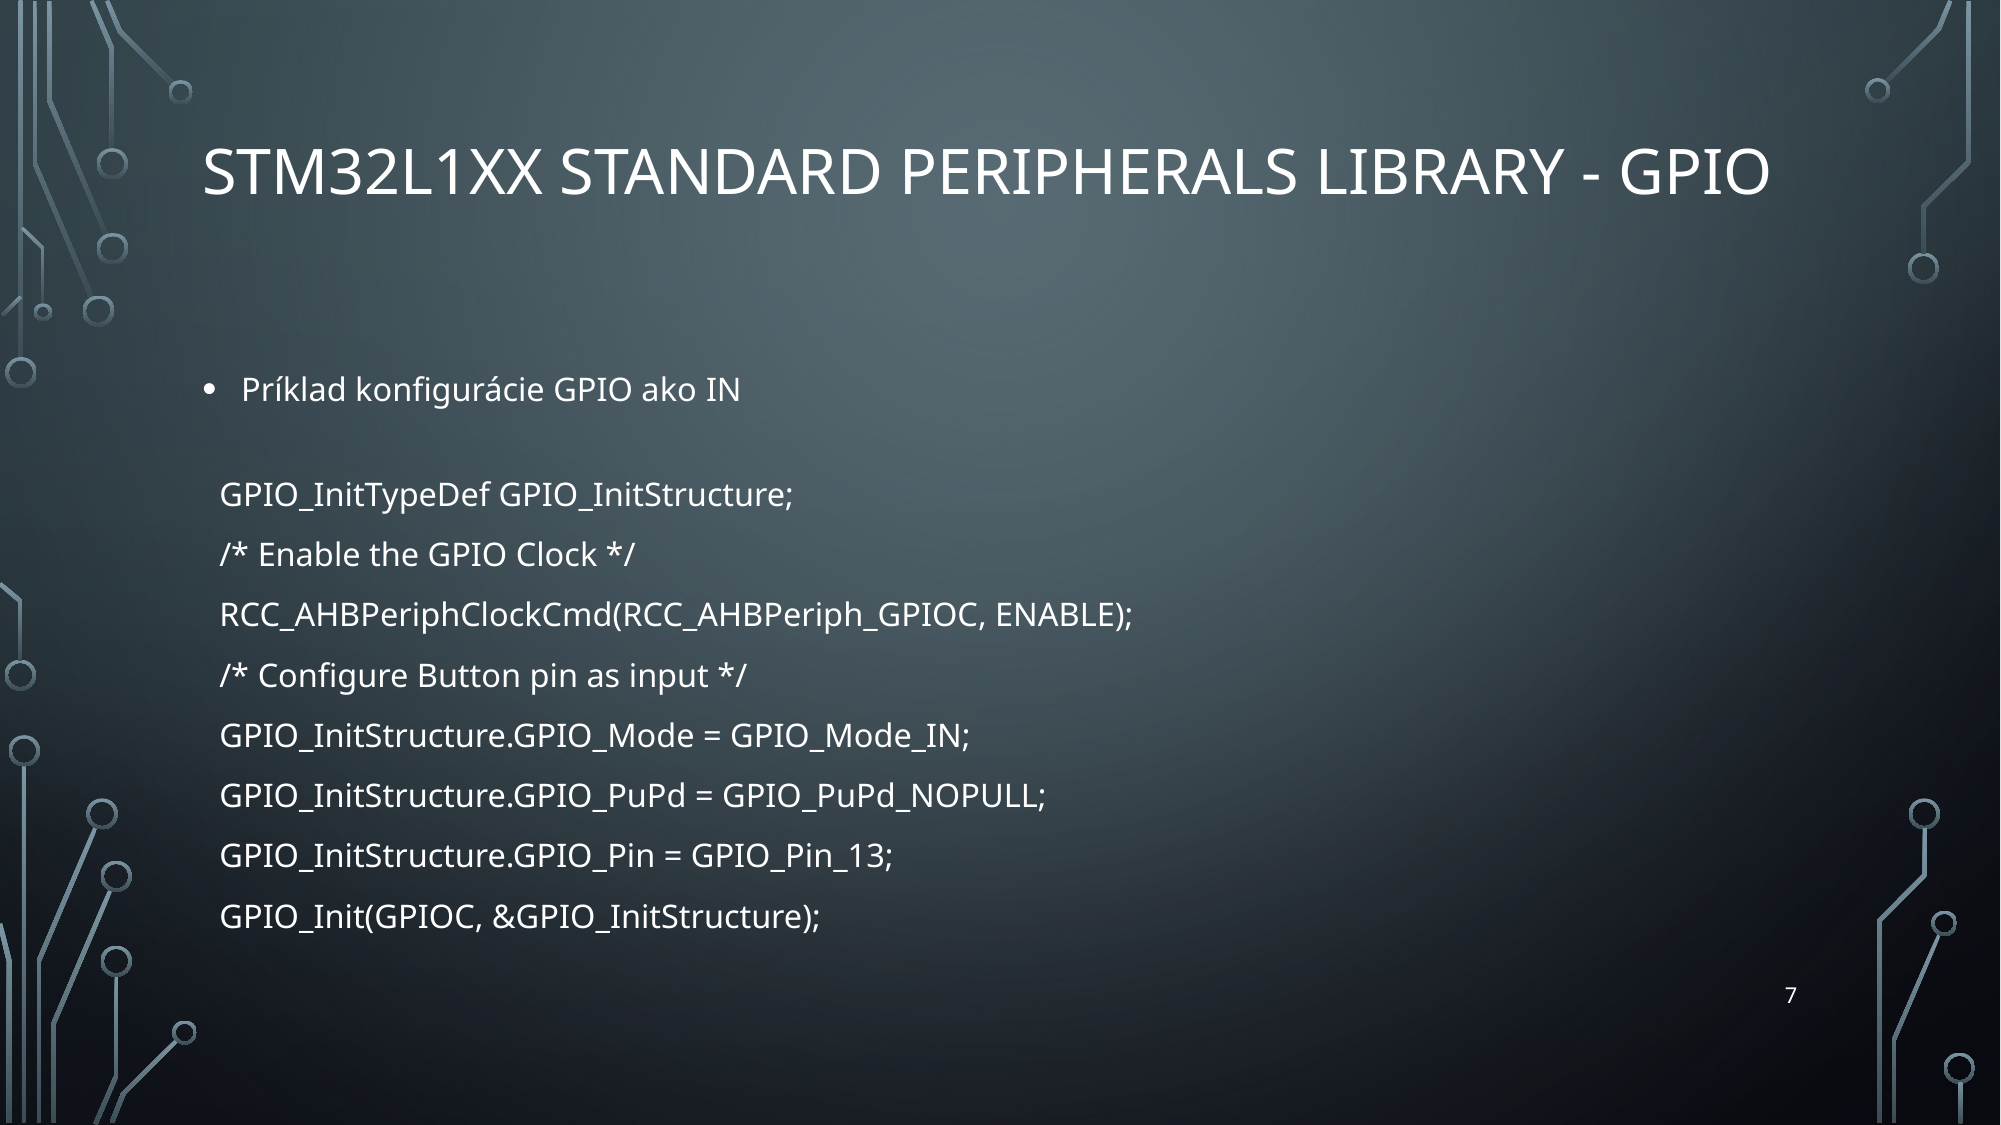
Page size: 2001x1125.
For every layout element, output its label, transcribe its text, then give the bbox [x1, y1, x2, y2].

title STM32L1xx standard peripherals library - GPIO [187, 101, 1813, 248]
list Príklad konfigurácie GPIO ako IN GPIO_InitTypeDef GPIO_InitStructure; /* Enable the GPIO Clock */ RCC_AHBPeriphClockCmd(RCC_AHBPeriph_GPIOC, ENABLE); /* Configure Button pin as input */ GPIO_InitStructure.GPIO_Mode = GPIO_Mode_IN; GPIO_InitStructure.GPIO_PuPd = GPIO_PuPd_NOPULL; GPIO_InitStructure.GPIO_Pin = GPIO_Pin_13; GPIO_Init(GPIOC, &GPIO_InitStructure); [187, 369, 1813, 950]
slide_number 7 [1685, 965, 1813, 1025]
